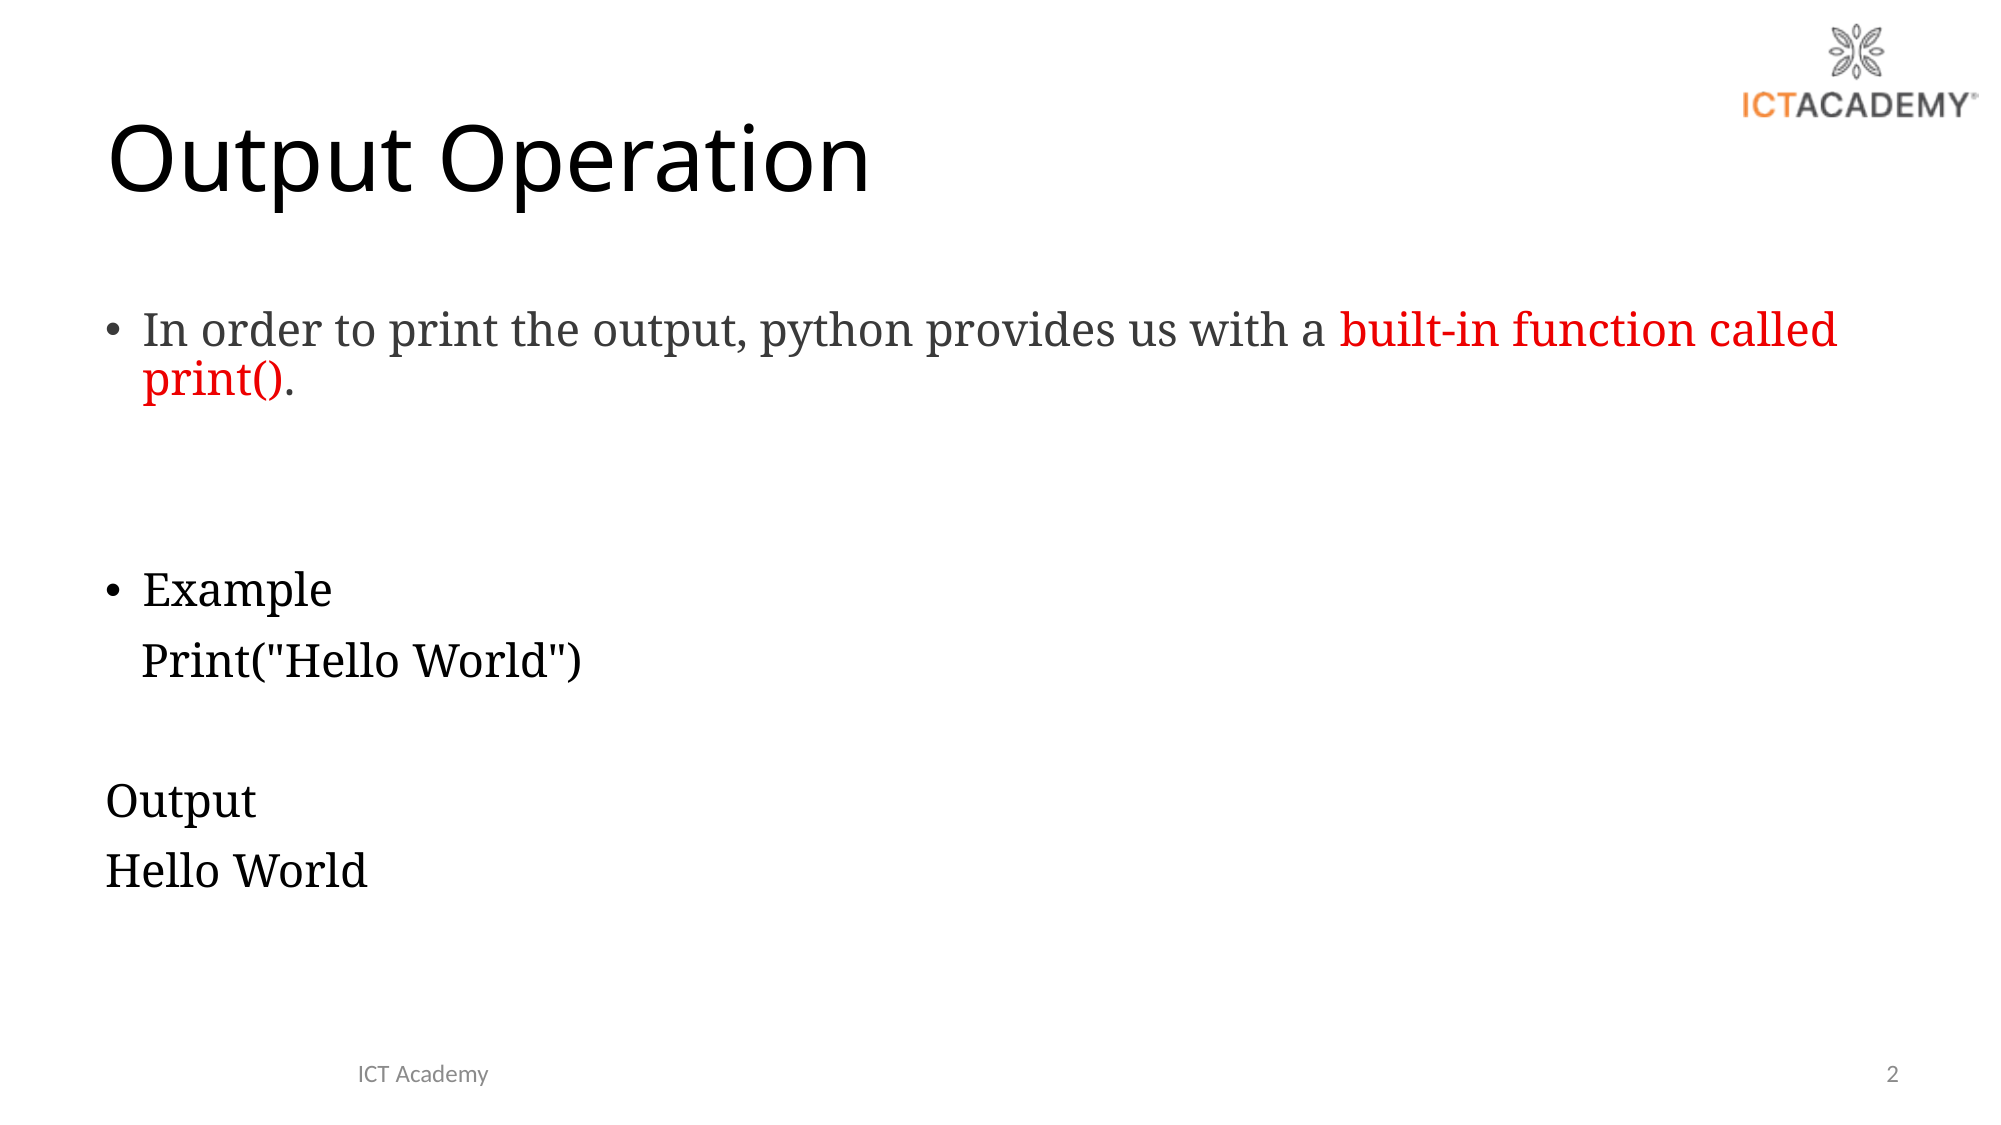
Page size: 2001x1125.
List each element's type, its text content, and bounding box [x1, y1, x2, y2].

picture [1743, 22, 1979, 120]
slide_number 2 [1464, 1042, 1915, 1103]
title Output Operation [91, 52, 1670, 271]
footer ICT Academy [85, 1042, 761, 1103]
list In order to print the output, python provides us with a built-in function called print(). Example Print("Hello World") Output Hello World [90, 299, 1910, 1014]
